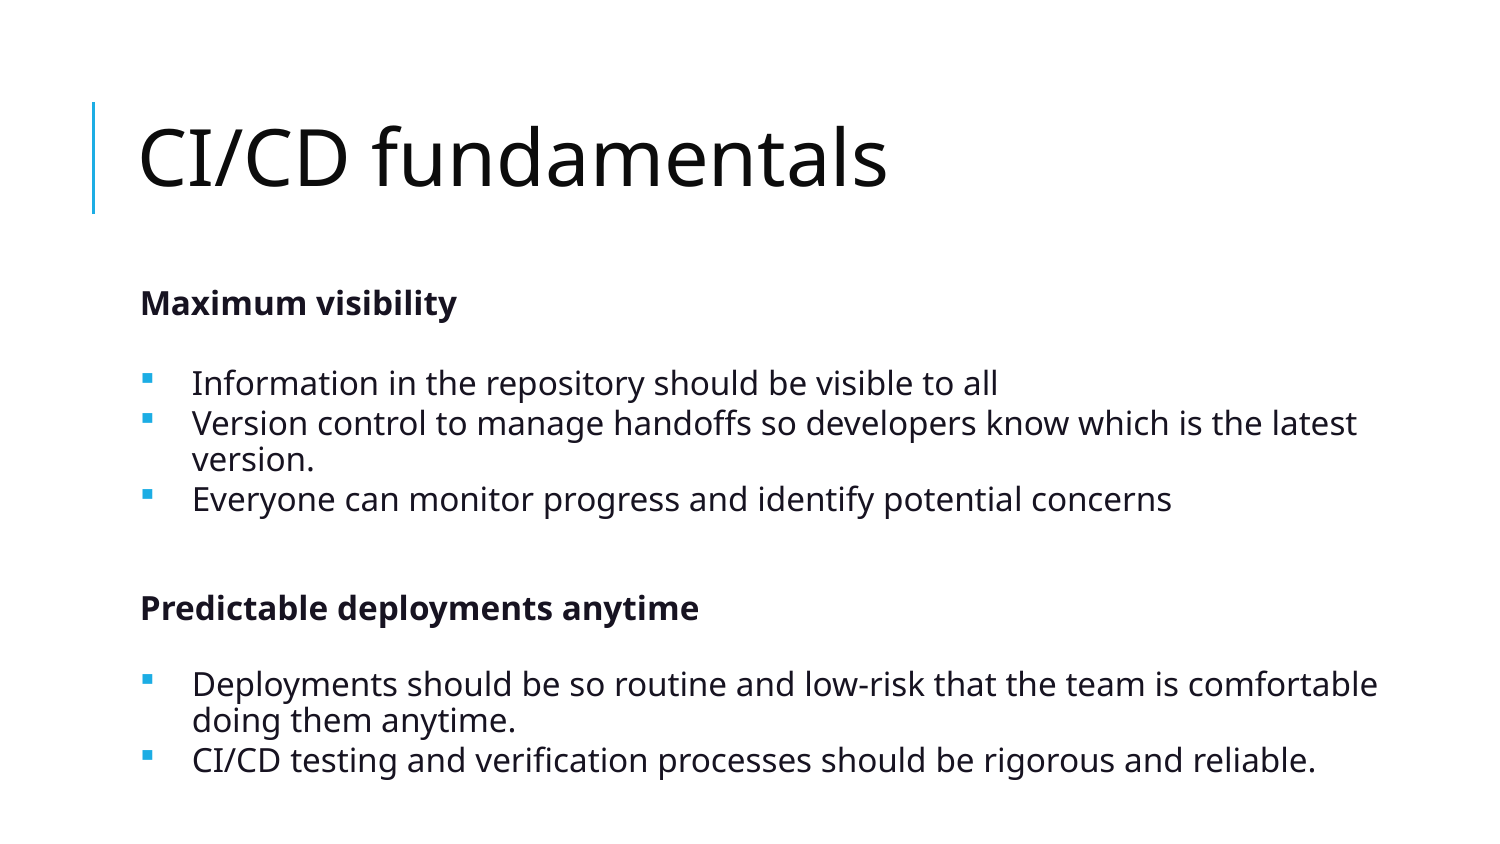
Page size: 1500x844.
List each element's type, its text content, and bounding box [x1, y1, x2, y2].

list Maximum visibility Information in the repository should be visible to all Version control to manage handoffs so developers know which is the latest version. Everyone can monitor progress and identify potential concerns Predictable deployments anytime Deployments should be so routine and low-risk that the team is comfortable doing them anytime. CI/CD testing and verification processes should be rigorous and reliable. [36, 281, 1433, 823]
title CI/CD fundamentals [126, 71, 1322, 257]
